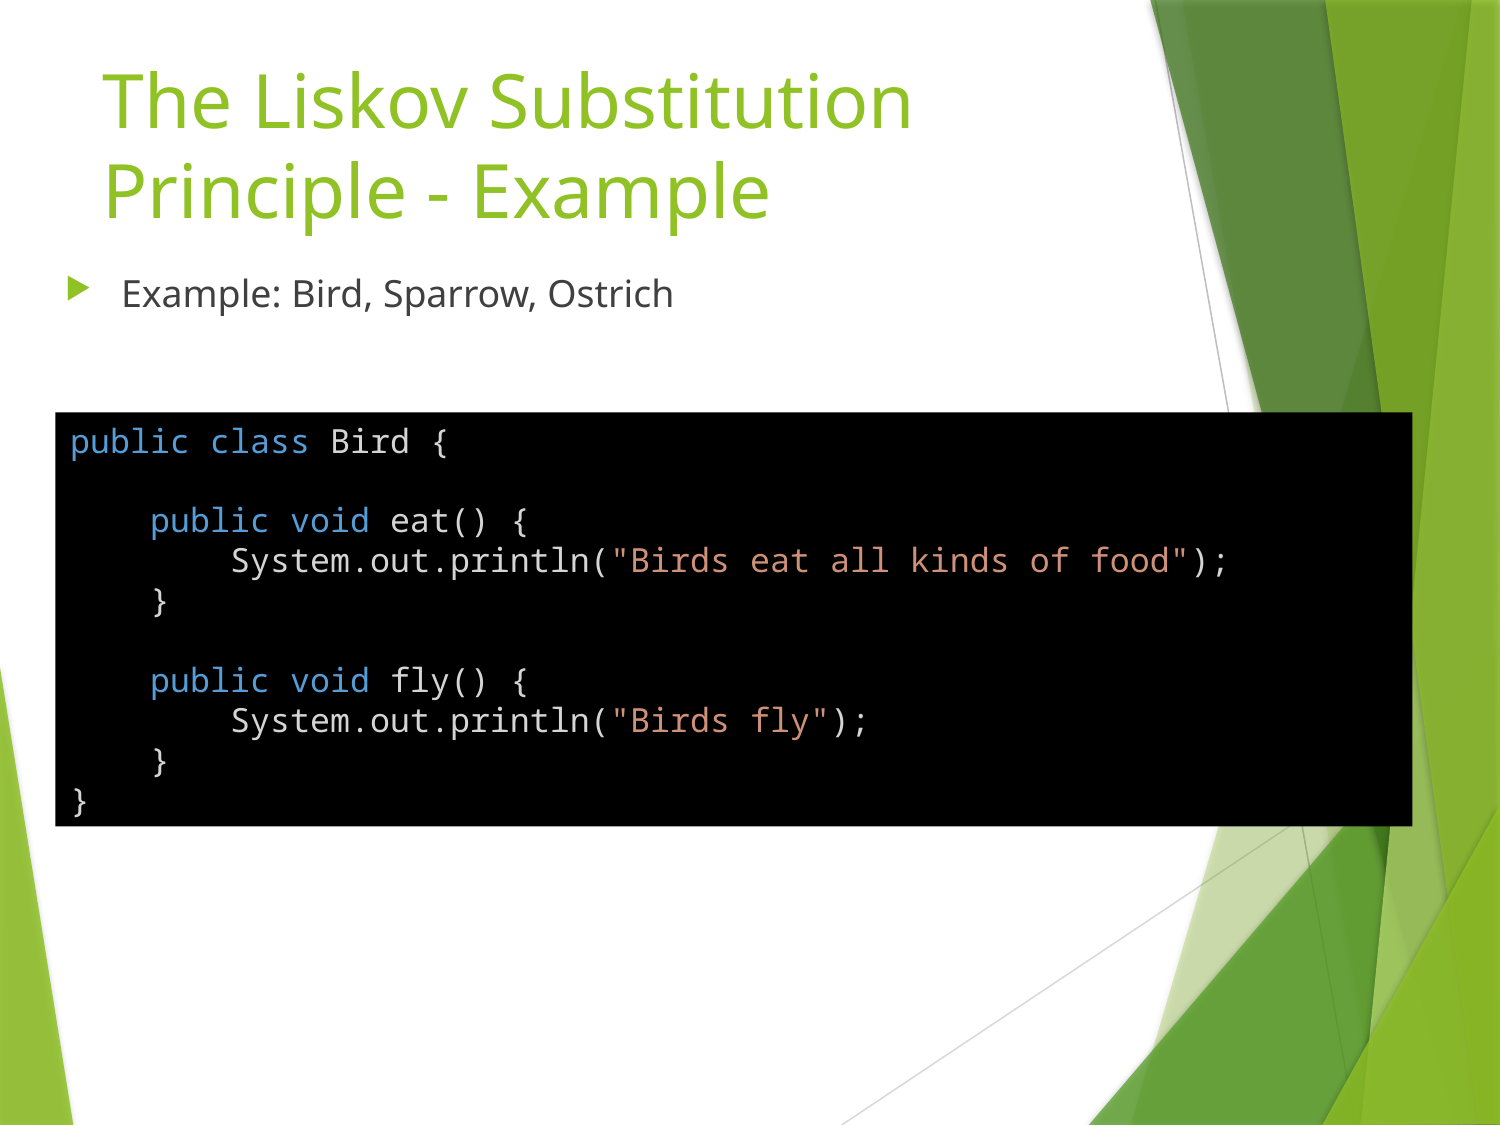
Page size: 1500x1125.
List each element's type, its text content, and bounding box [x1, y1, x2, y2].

list Example: Bird, Sparrow, Ostrich [50, 262, 1369, 538]
title The Liskov Substitution Principle - Example [87, 45, 1129, 262]
text_box public class Bird { public void eat() { System.out.println("Birds eat all kinds of food"); } public void fly() { System.out.println("Birds fly"); } } [55, 412, 1413, 827]
